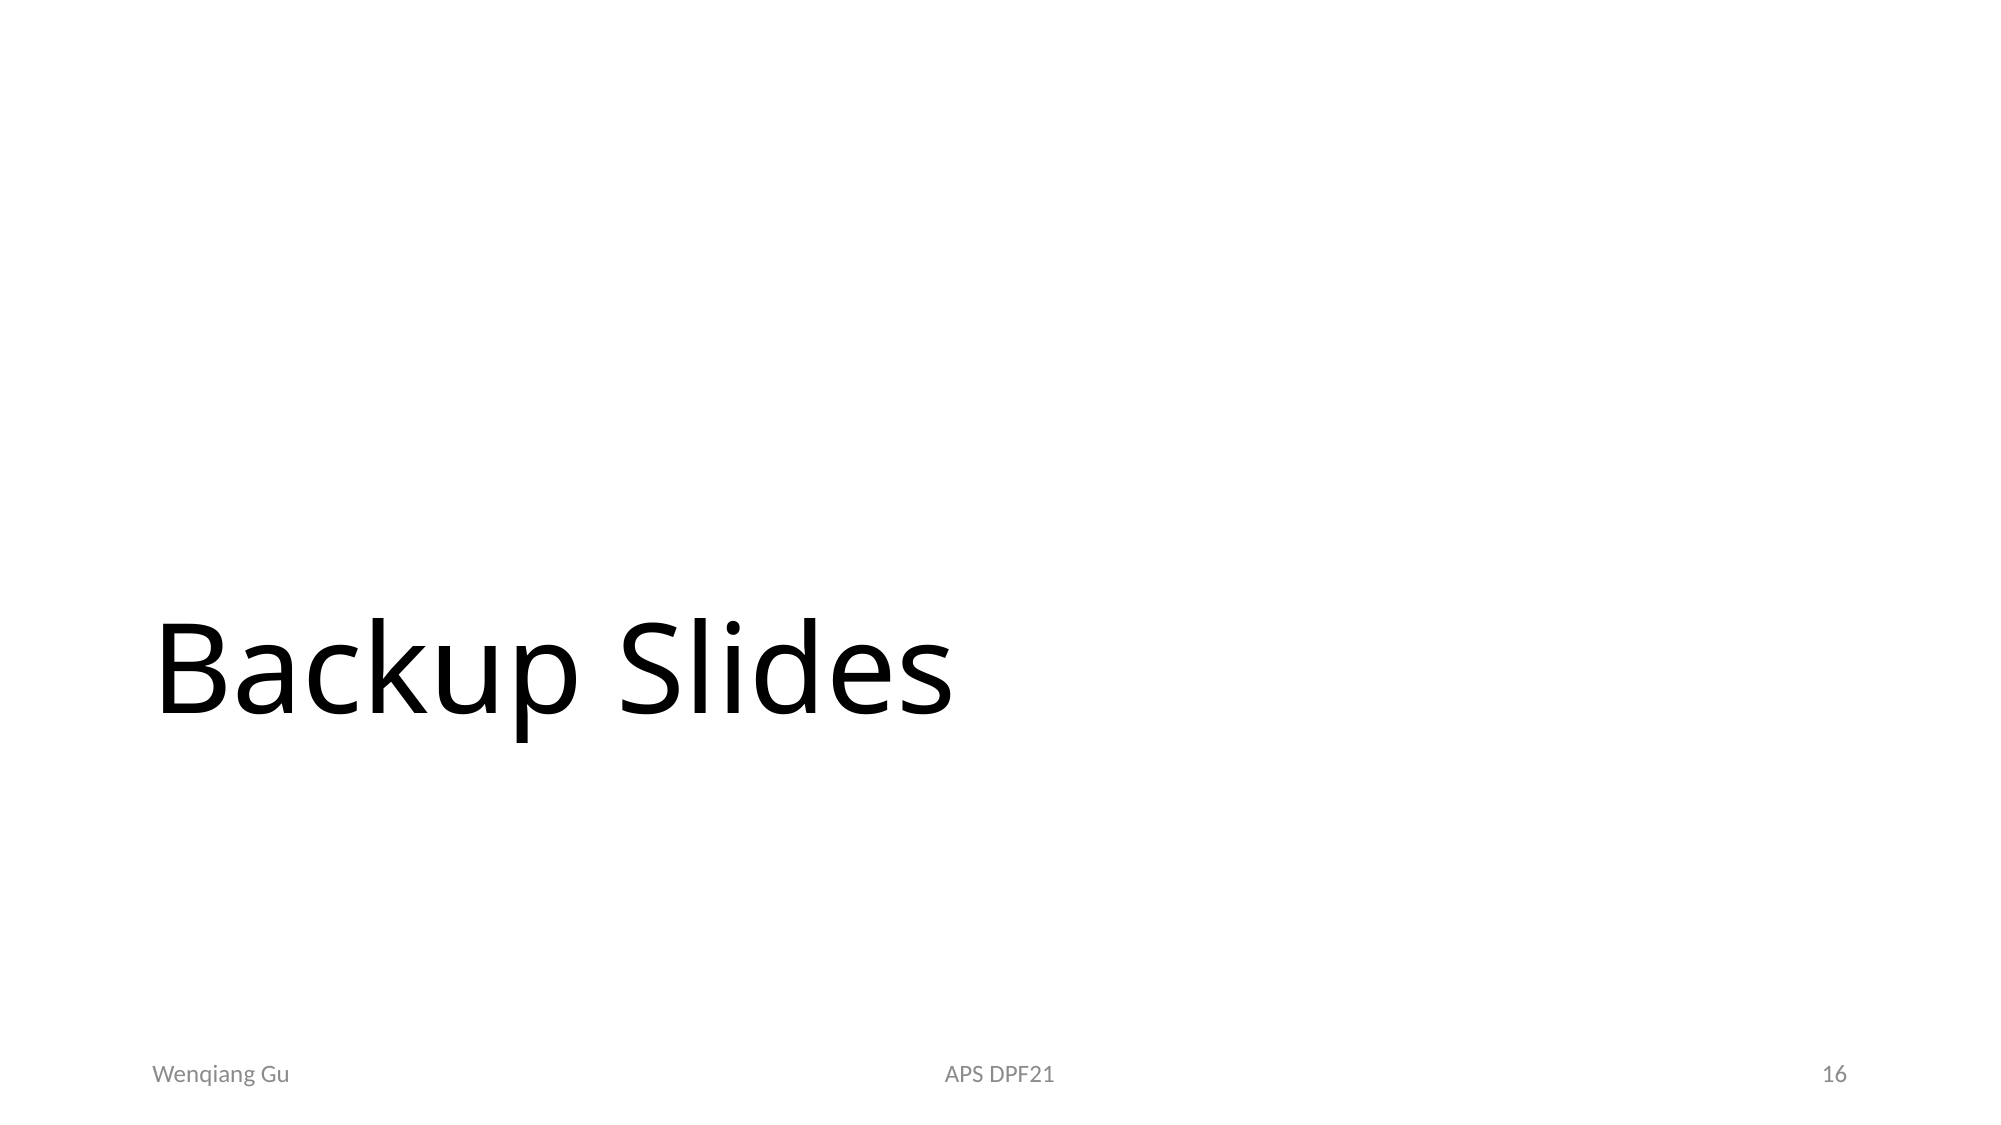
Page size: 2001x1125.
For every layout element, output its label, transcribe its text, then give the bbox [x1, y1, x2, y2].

slide_number Wenqiang Gu [137, 1042, 588, 1103]
footer APS DPF21 [662, 1042, 1338, 1103]
title Backup Slides [136, 280, 1862, 749]
slide_number 16 [1412, 1042, 1863, 1103]
